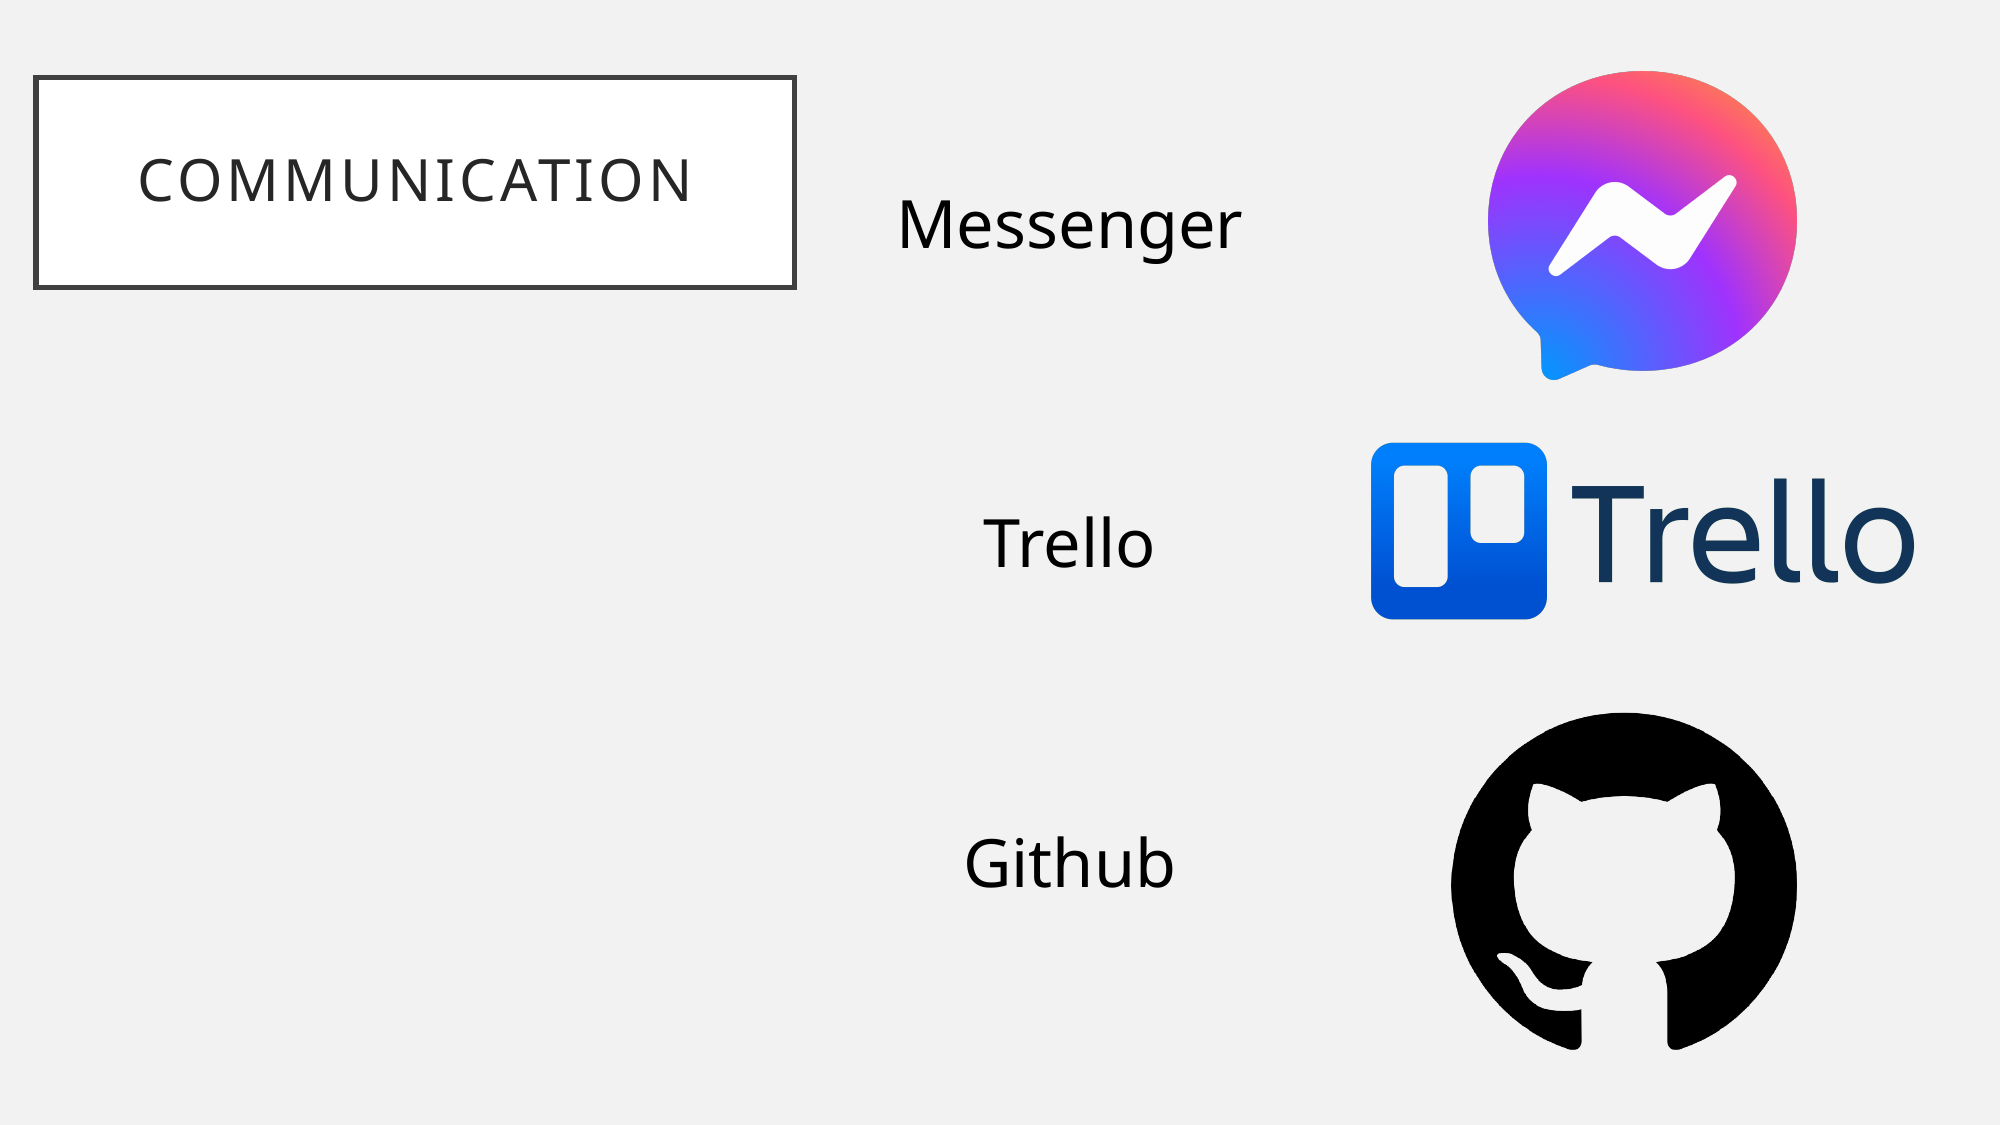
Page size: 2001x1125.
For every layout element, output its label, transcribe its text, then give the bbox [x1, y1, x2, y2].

title communication [33, 75, 797, 290]
picture [1451, 708, 1797, 1054]
picture [1368, 71, 1917, 686]
text_box Messenger Trello Github [869, 14, 1271, 909]
